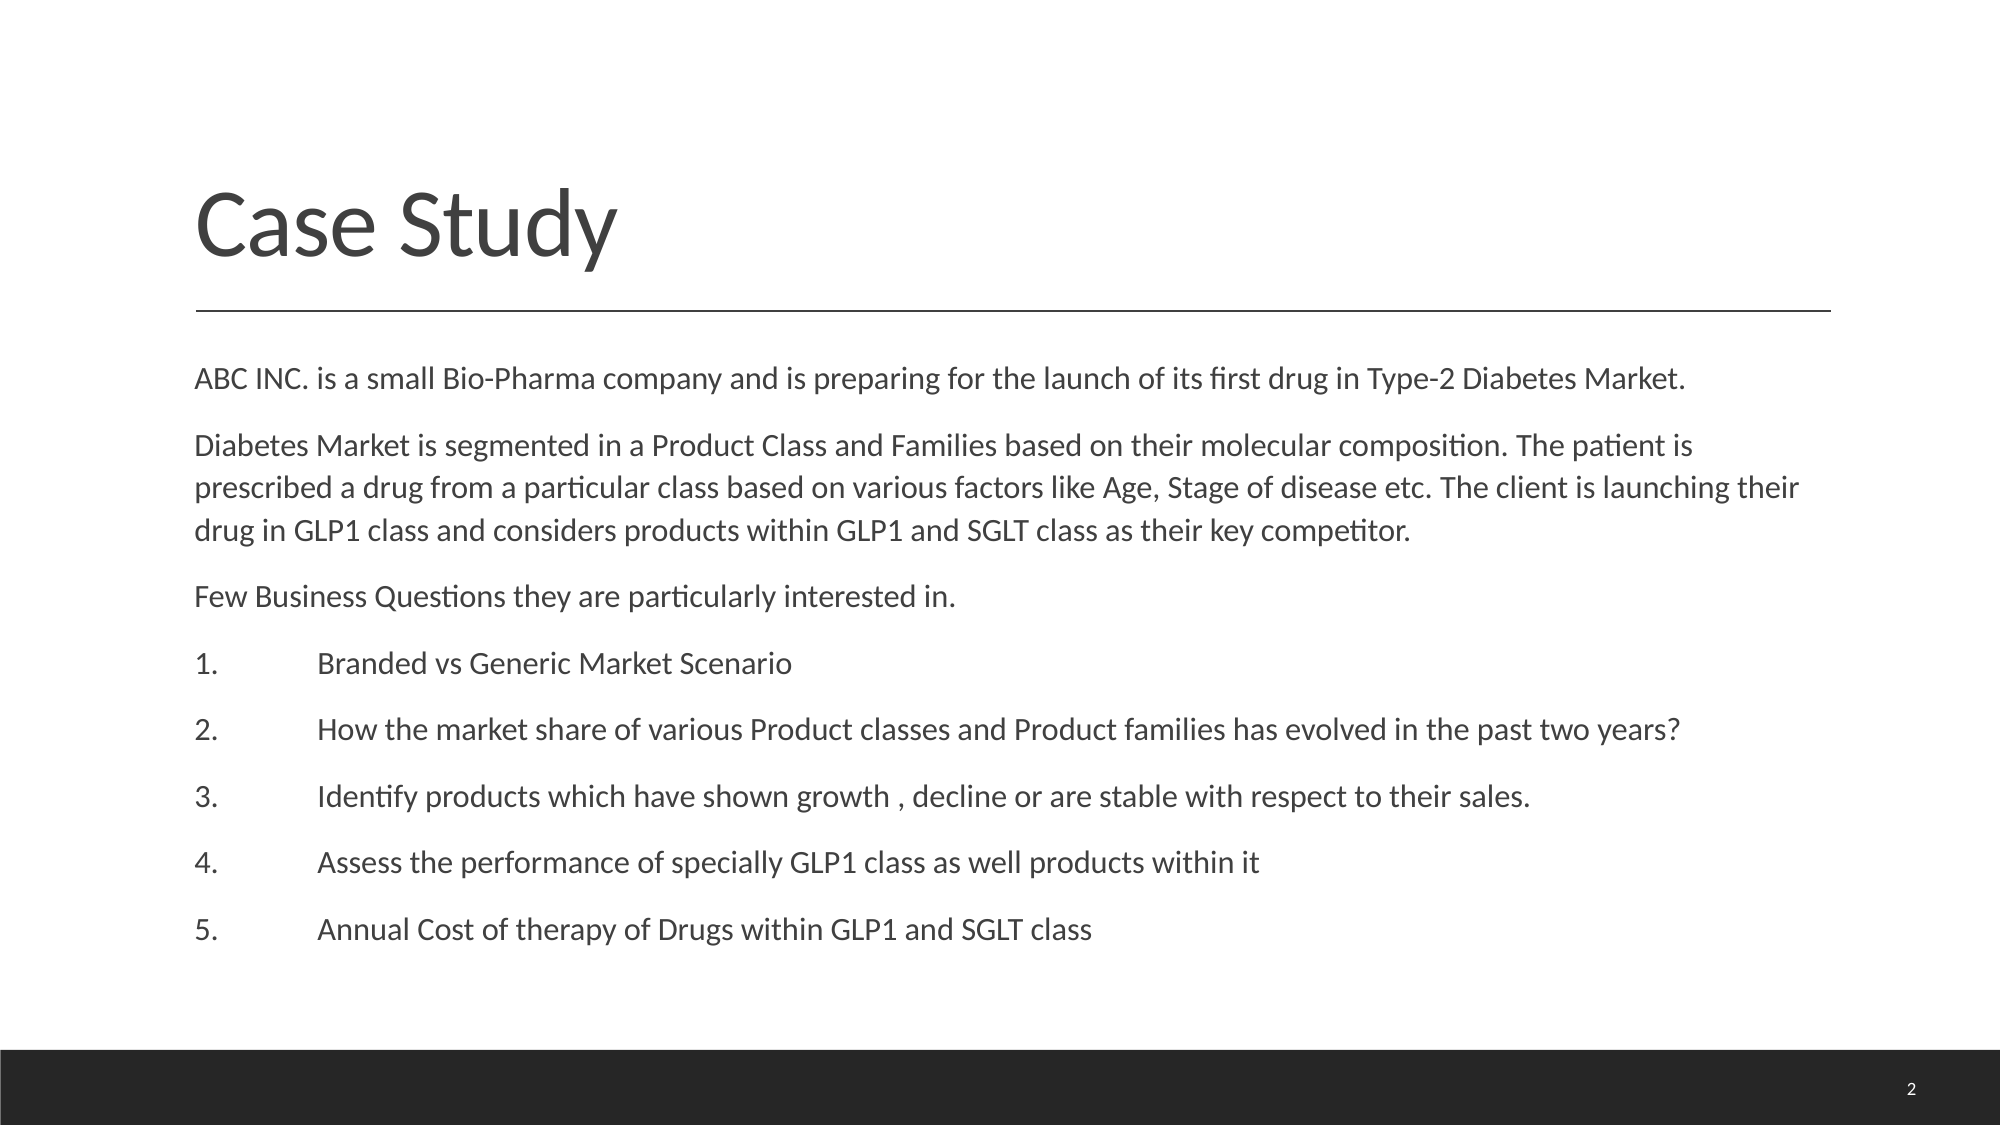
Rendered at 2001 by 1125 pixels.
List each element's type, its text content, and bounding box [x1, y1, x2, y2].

title Case Study [180, 47, 1830, 285]
list ABC INC. is a small Bio-Pharma company and is preparing for the launch of its first drug in Type-2 Diabetes Market. Diabetes Market is segmented in a Product Class and Families based on their molecular composition. The patient is prescribed a drug from a particular class based on various factors like Age, Stage of disease etc. The client is launching their drug in GLP1 class and considers products within GLP1 and SGLT class as their key competitor. Few Business Questions they are particularly interested in. 1. Branded vs Generic Market Scenario 2. How the market share of various Product classes and Product families has evolved in the past two years? 3. Identify products which have shown growth , decline or are stable with respect to their sales. 4. Assess the performance of specially GLP1 class as well products within it 5. Annual Cost of therapy of Drugs within GLP1 and SGLT class [180, 345, 1830, 963]
slide_number 2 [1803, 1057, 1932, 1118]
